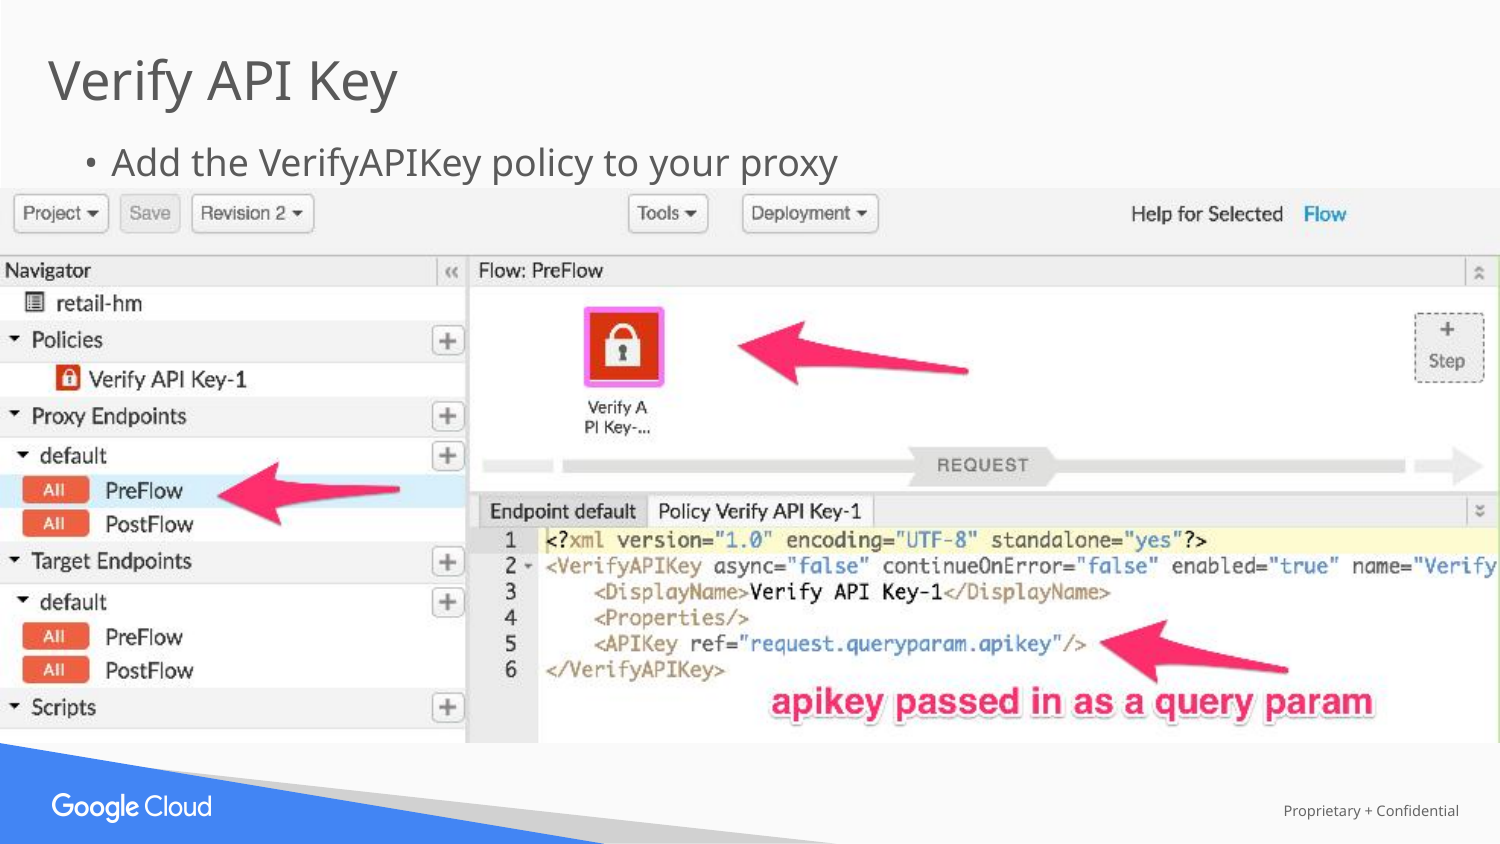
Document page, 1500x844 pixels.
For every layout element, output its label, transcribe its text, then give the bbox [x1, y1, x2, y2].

list Add the VerifyAPIKey policy to your proxy [62, 133, 1438, 187]
title Verify API Key [37, 56, 1397, 102]
picture [52, 793, 211, 823]
picture [0, 188, 1500, 743]
